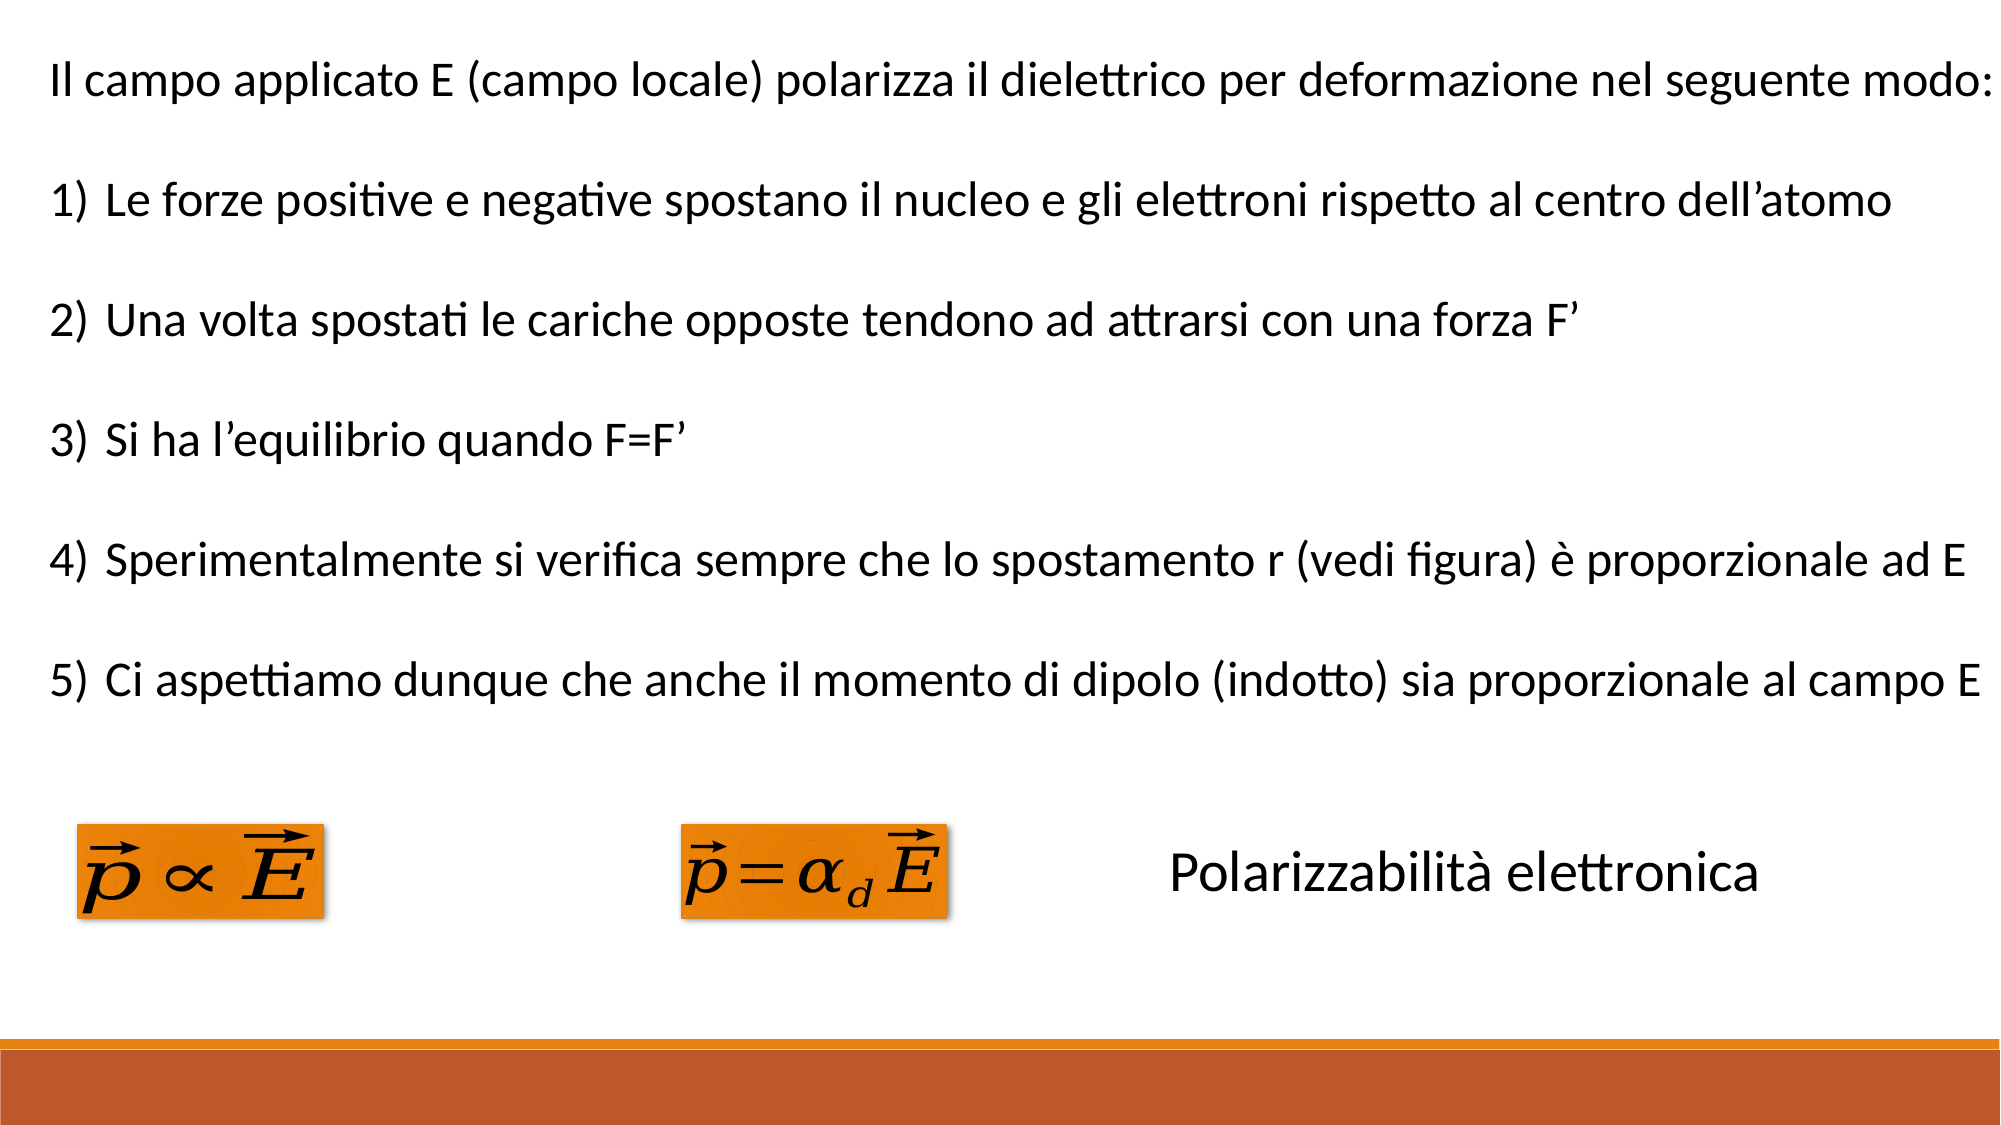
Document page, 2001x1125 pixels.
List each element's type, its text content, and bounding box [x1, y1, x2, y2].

text_box Il campo applicato E (campo locale) polarizza il dielettrico per deformazione nel seguente modo: Le forze positive e negative spostano il nucleo e gli elettroni rispetto al centro dell’atomo Una volta spostati le cariche opposte tendono ad attrarsi con una forza F’ Si ha l’equilibrio quando F=F’ Sperimentalmente si verifica sempre che lo spostamento r (vedi figura) è proporzionale ad E Ci aspettiamo dunque che anche il momento di dipolo (indotto) sia proporzionale al campo E [34, 39, 2000, 835]
